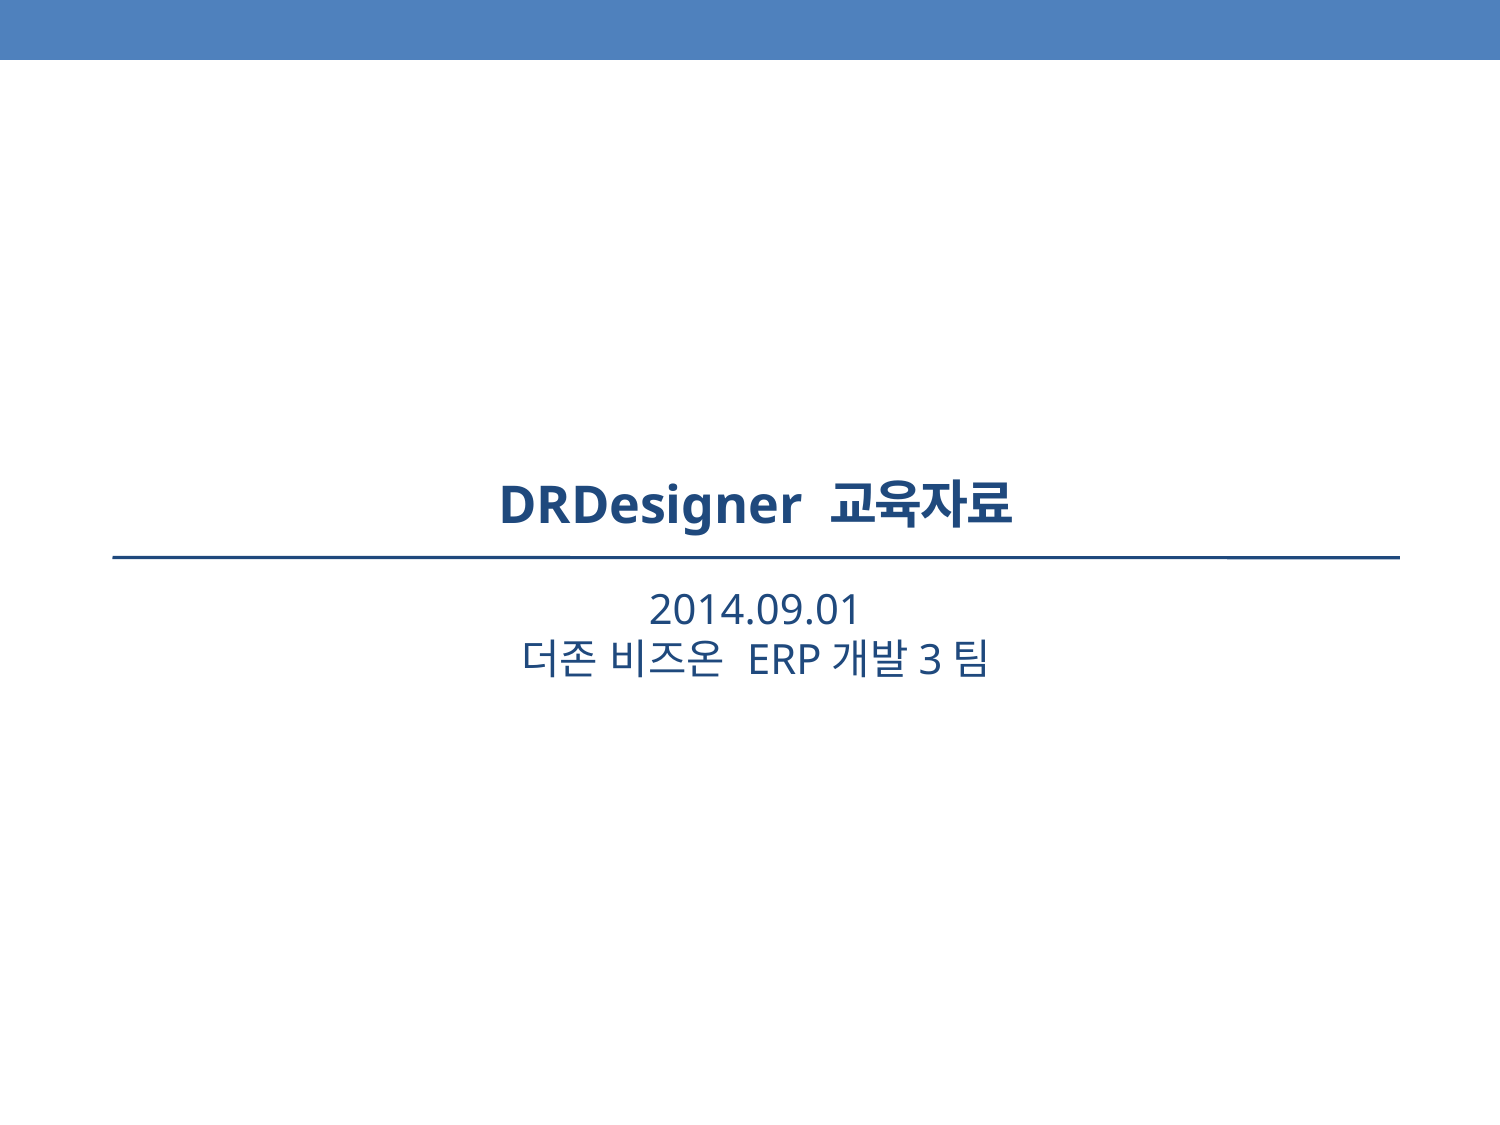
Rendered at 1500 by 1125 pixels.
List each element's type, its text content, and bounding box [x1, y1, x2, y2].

title DRDesigner 교육자료 [112, 224, 1400, 542]
subtitle 2014.09.01 더존 비즈온 ERP개발3팀 [112, 575, 1400, 863]
